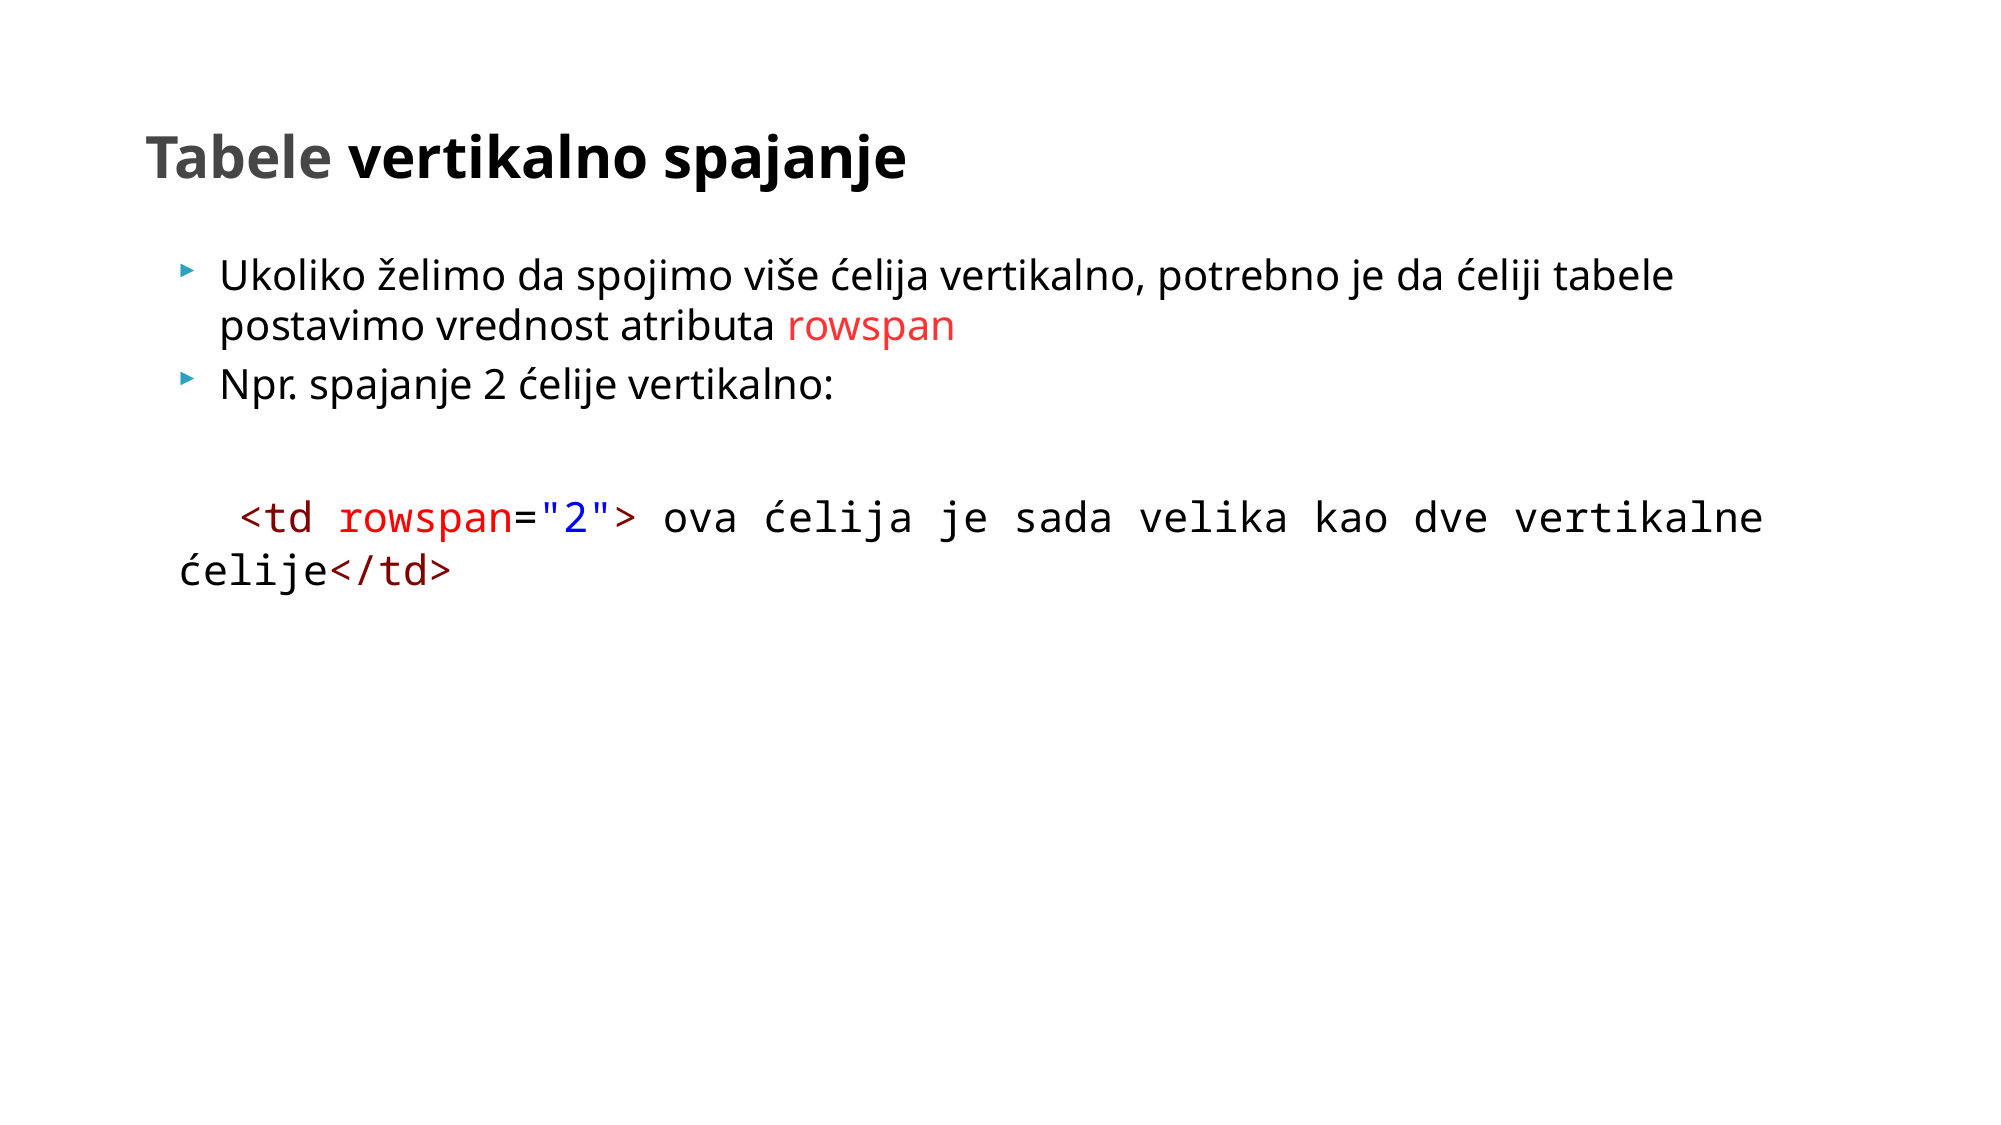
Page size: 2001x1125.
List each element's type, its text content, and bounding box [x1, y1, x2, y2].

text_box Tabele vertikalno spajanje [130, 46, 1842, 264]
text_box Ukoliko želimo da spojimo više ćelija vertikalno, potrebno je da ćeliji tabele postavimo vrednost atributa rowspan Npr. spajanje 2 ćelije vertikalno: <td rowspan="2"> ova ćelija je sada velika kao dve vertikalne ćelije</td> [145, 241, 1857, 961]
